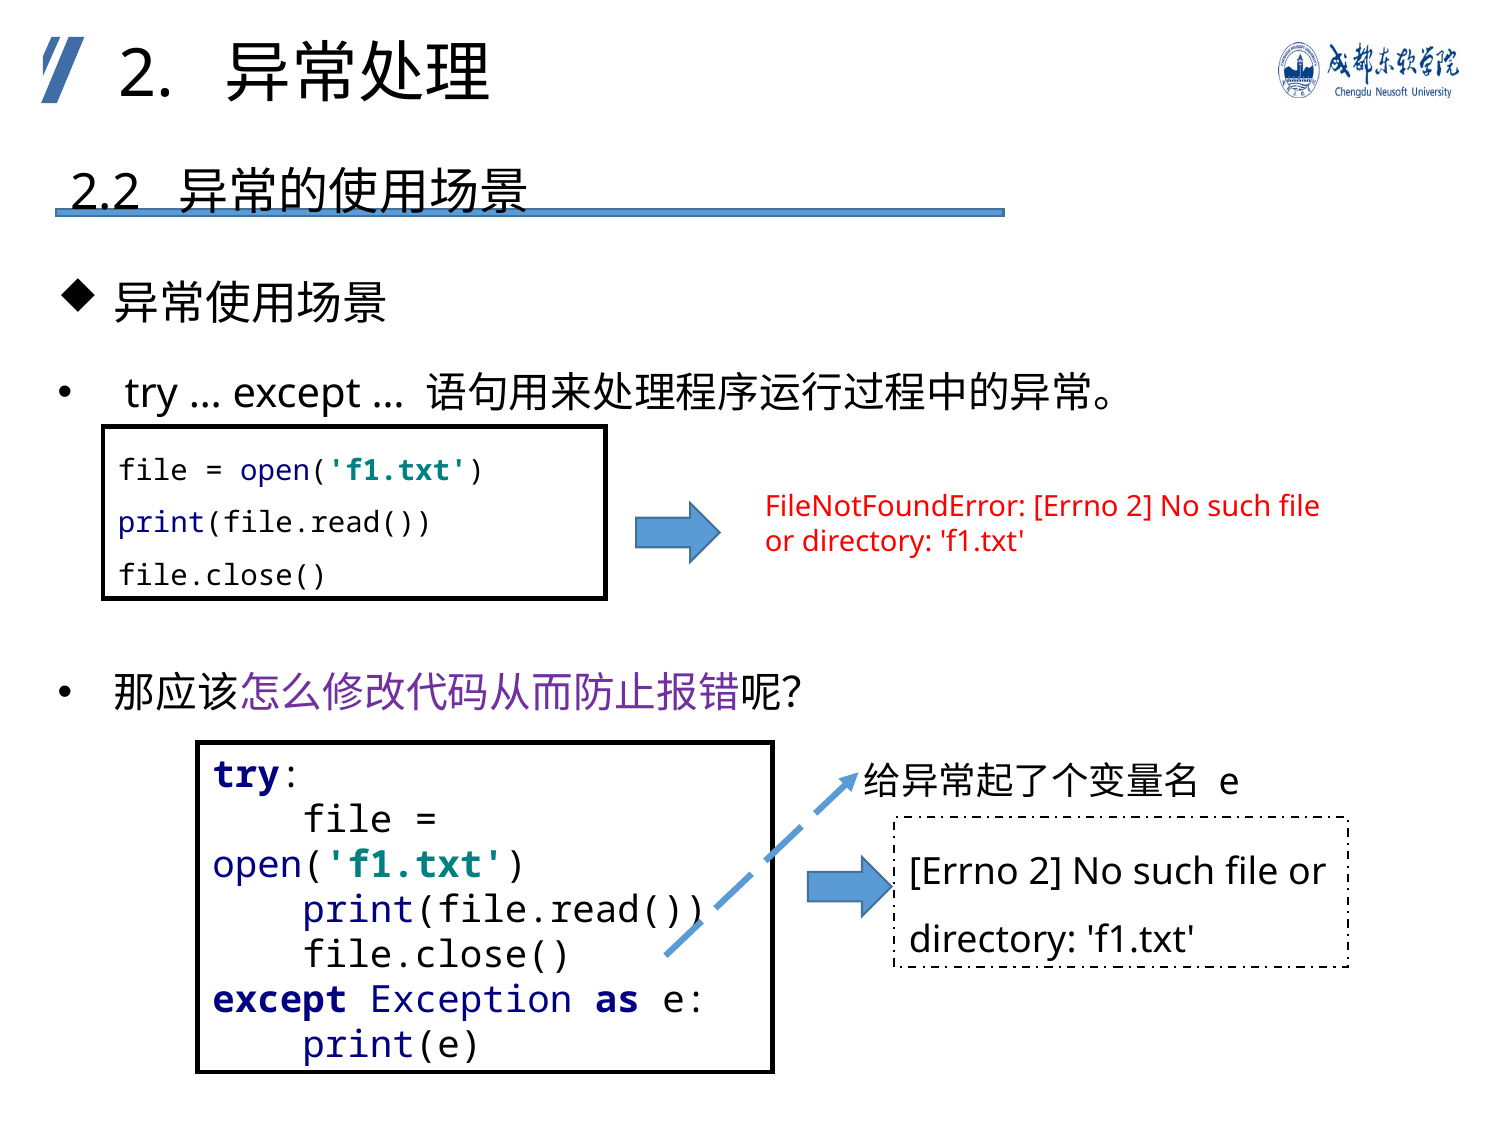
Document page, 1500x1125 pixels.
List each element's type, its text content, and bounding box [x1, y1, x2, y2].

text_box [665, 772, 859, 956]
text_box 2. 异常处理 [103, 30, 1228, 119]
text_box [985, 208, 1005, 217]
text_box [859, 854, 893, 919]
text_box 给异常起了个变量名 e [848, 749, 1255, 810]
text_box 2.2 异常的使用场景 [55, 122, 985, 227]
text_box [Errno 2] No such file or directory: 'f1.txt' [893, 816, 1349, 968]
text_box file = open('f1.txt') print(file.read()) file.close() [102, 425, 607, 599]
text_box try: file = open('f1.txt') print(file.read()) file.close() except Exception as e: print(e) [197, 741, 773, 1073]
text_box 异常使用场景 try … except … 语句用来处理程序运行过程中的异常。 那应该怎么修改代码从而防止报错呢？ [42, 238, 1438, 724]
text_box [635, 500, 722, 565]
text_box FileNotFoundError: [Errno 2] No such file or directory: 'f1.txt' [750, 479, 1368, 565]
picture [1278, 42, 1459, 98]
